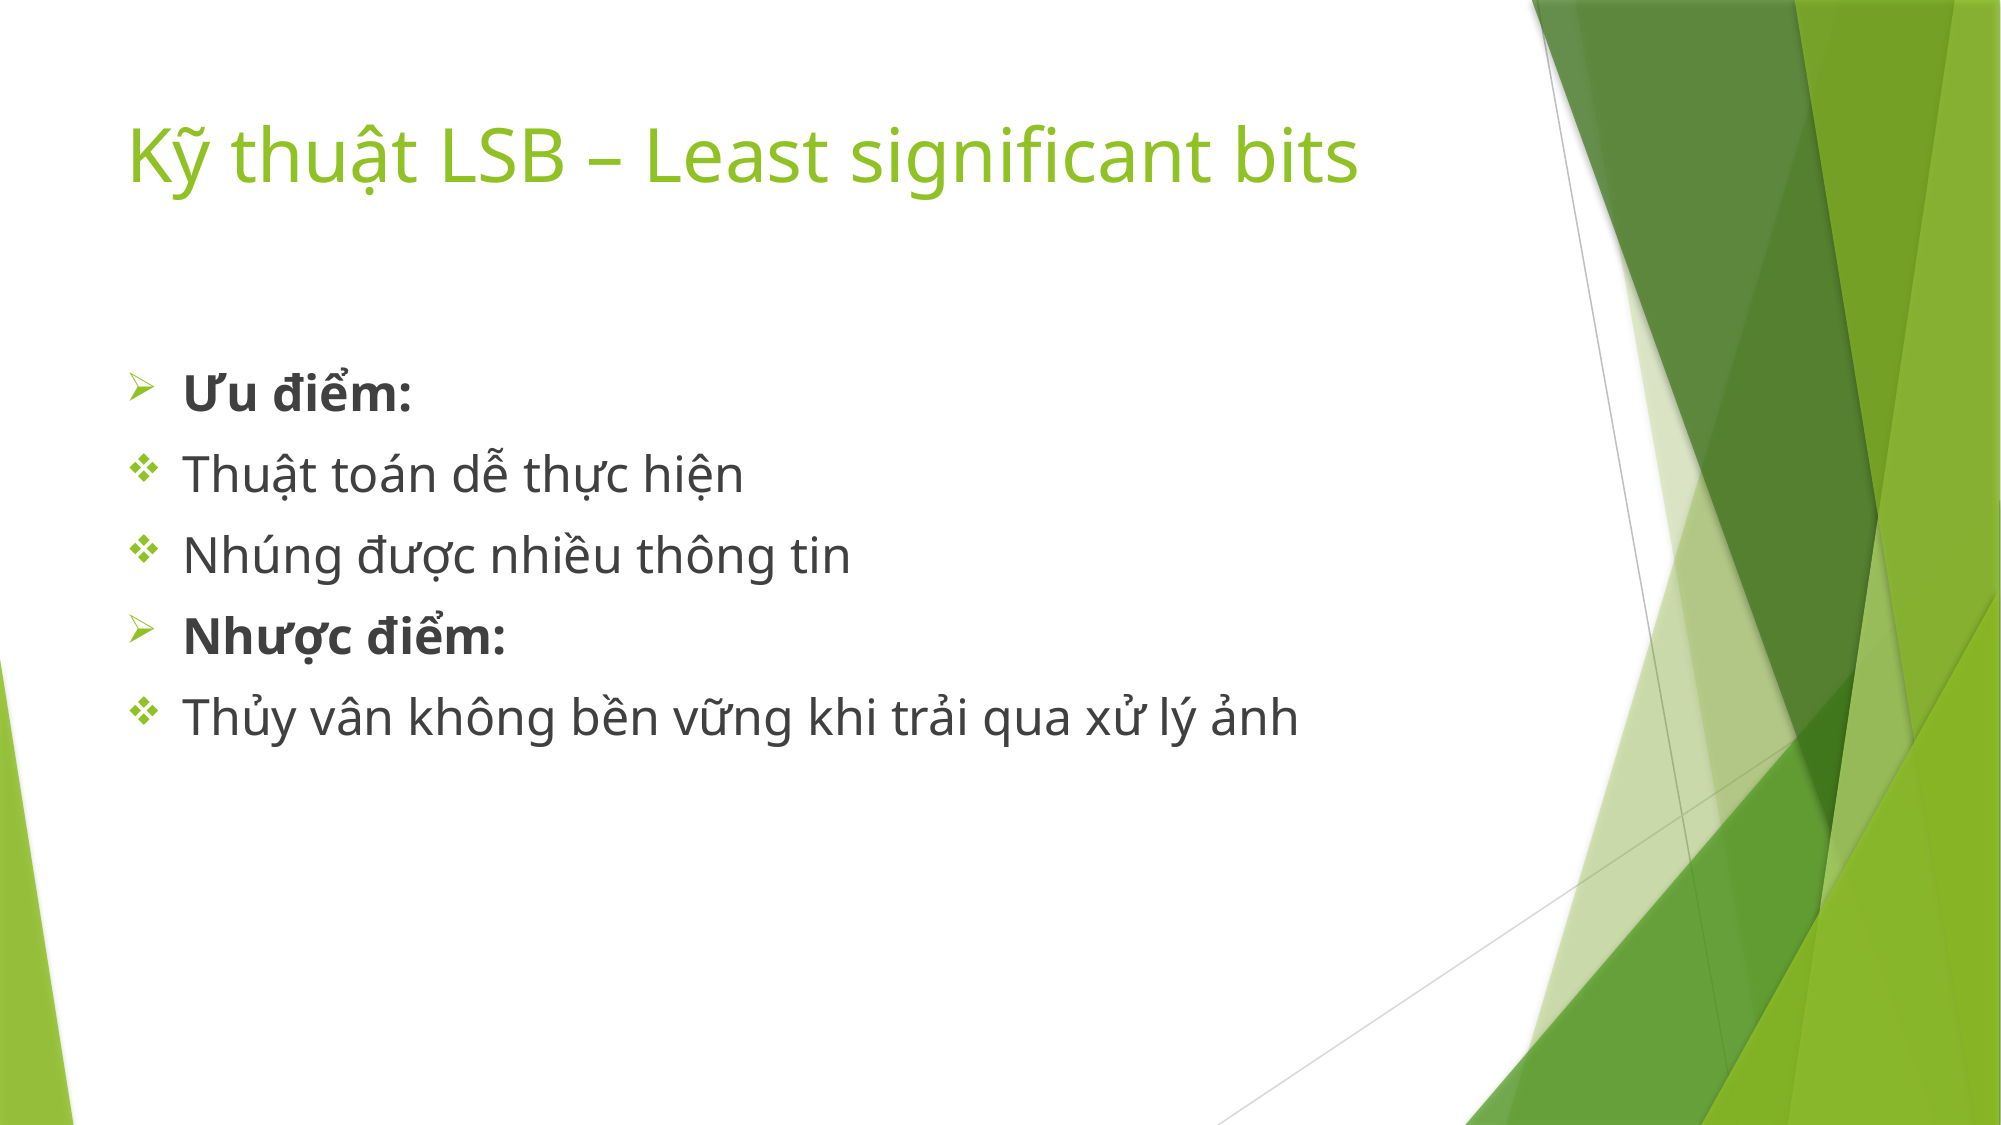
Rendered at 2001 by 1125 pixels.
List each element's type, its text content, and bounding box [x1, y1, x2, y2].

title Kỹ thuật LSB – Least significant bits [111, 99, 1522, 317]
list Ưu điểm: Thuật toán dễ thực hiện Nhúng được nhiều thông tin Nhược điểm: Thủy vân không bền vững khi trải qua xử lý ảnh [111, 354, 1522, 992]
